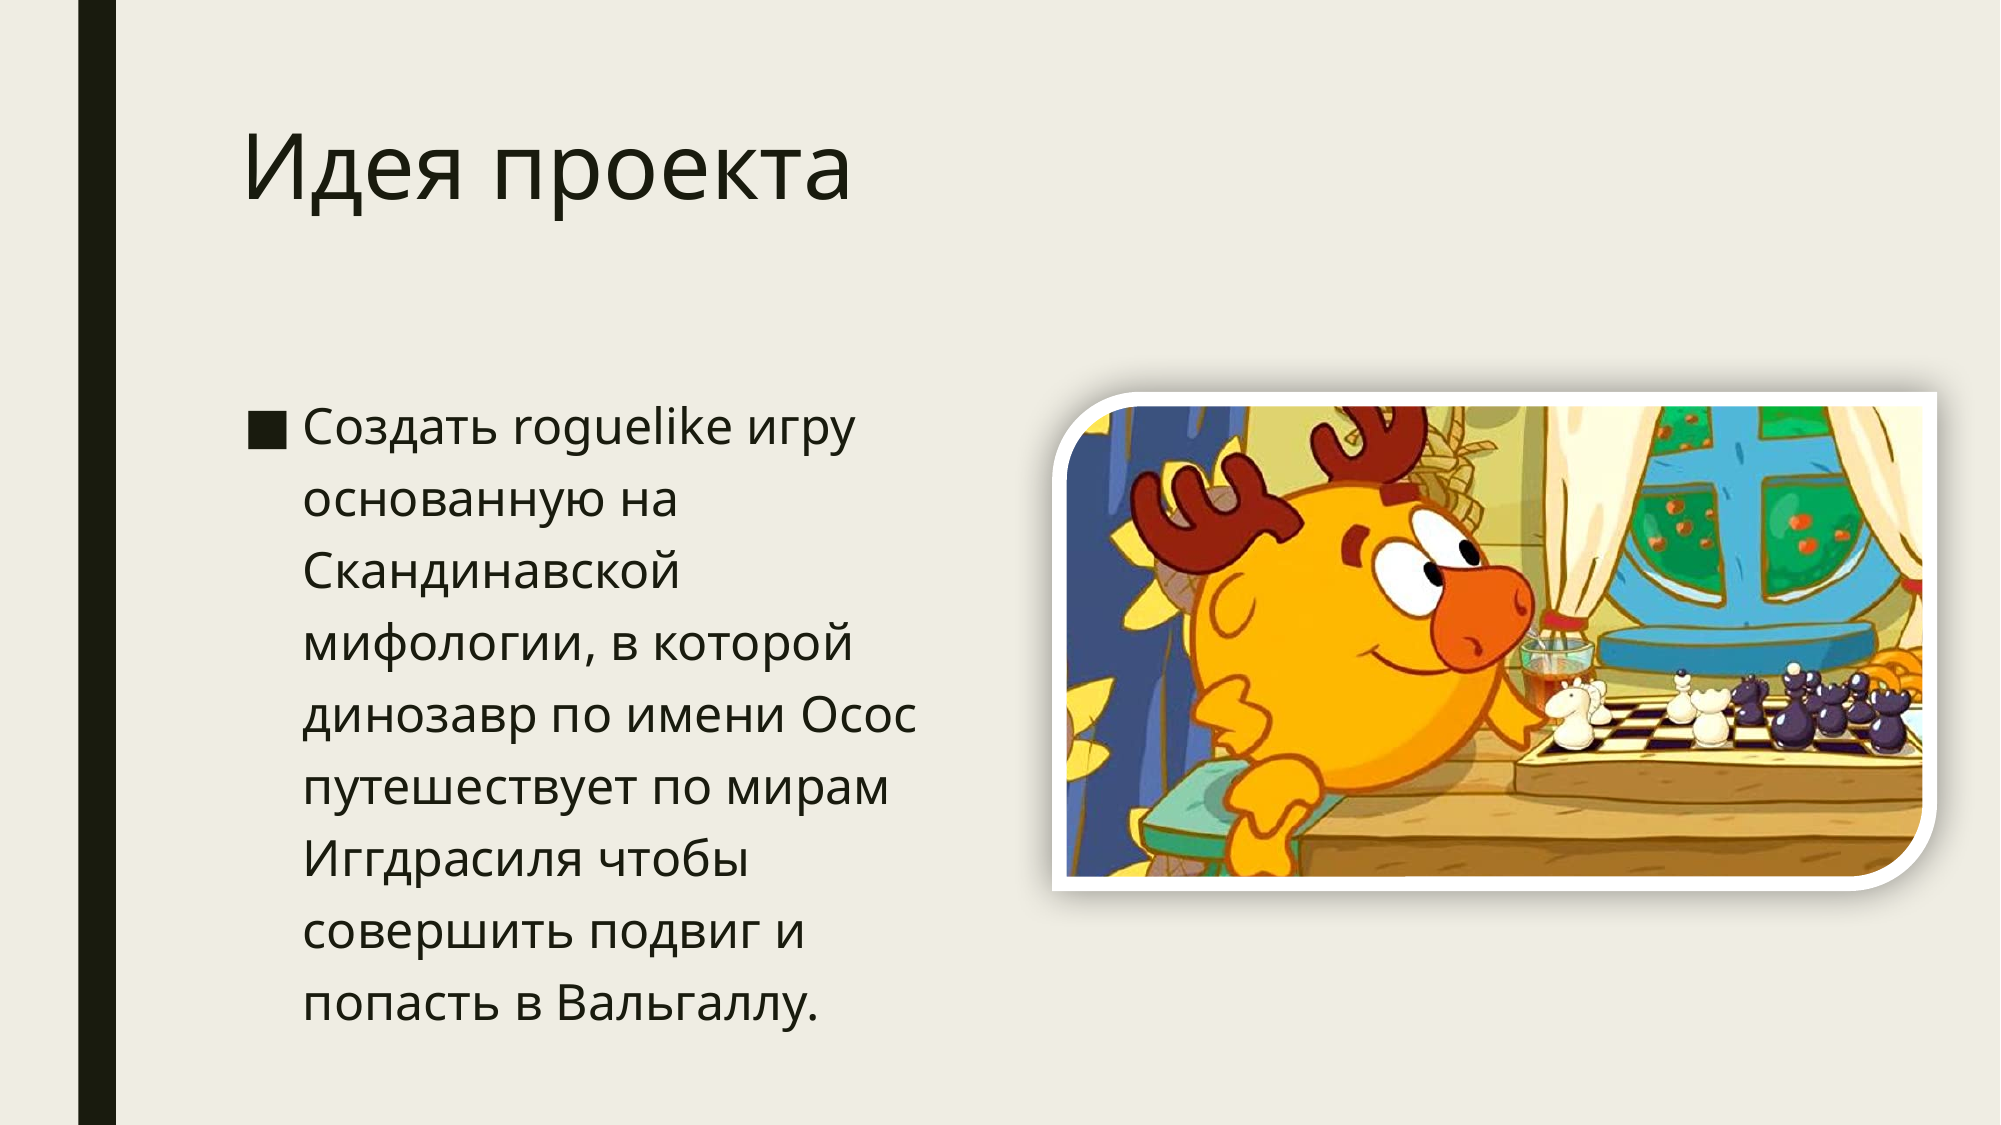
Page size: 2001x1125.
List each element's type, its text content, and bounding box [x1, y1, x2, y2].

list Создать roguelike игру основанную на Скандинавской мифологии, в которой динозавр по имени Осос путешествует по мирам Иггдрасиля чтобы совершить подвиг и попасть в Вальгаллу. [225, 375, 977, 909]
title Идея проекта [225, 113, 1800, 358]
picture [1059, 399, 1930, 884]
